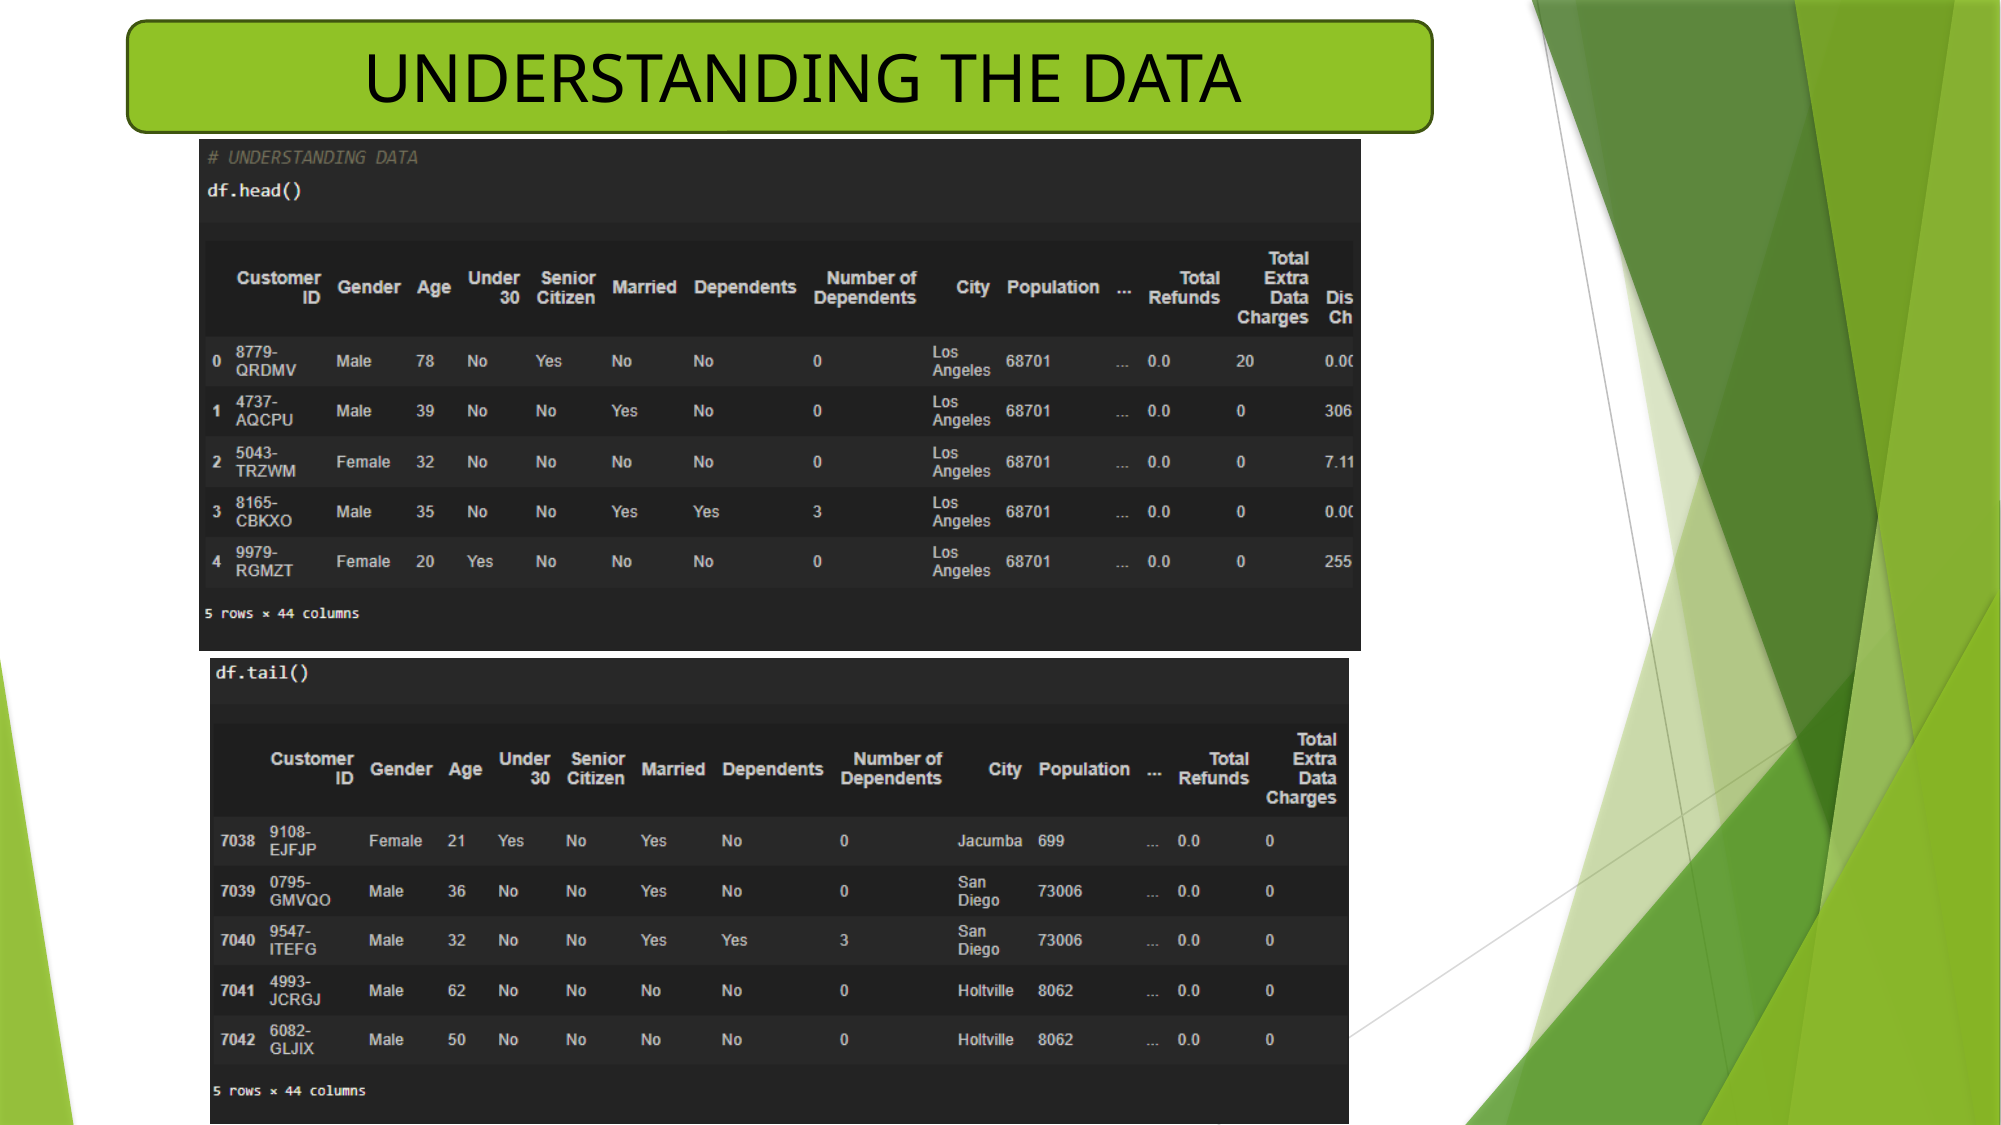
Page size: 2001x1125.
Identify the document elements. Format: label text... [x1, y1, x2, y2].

text_box UNDERSTANDING THE DATA [348, 28, 1615, 124]
picture [210, 657, 1350, 1125]
picture [198, 139, 1361, 652]
text_box [125, 19, 1431, 134]
